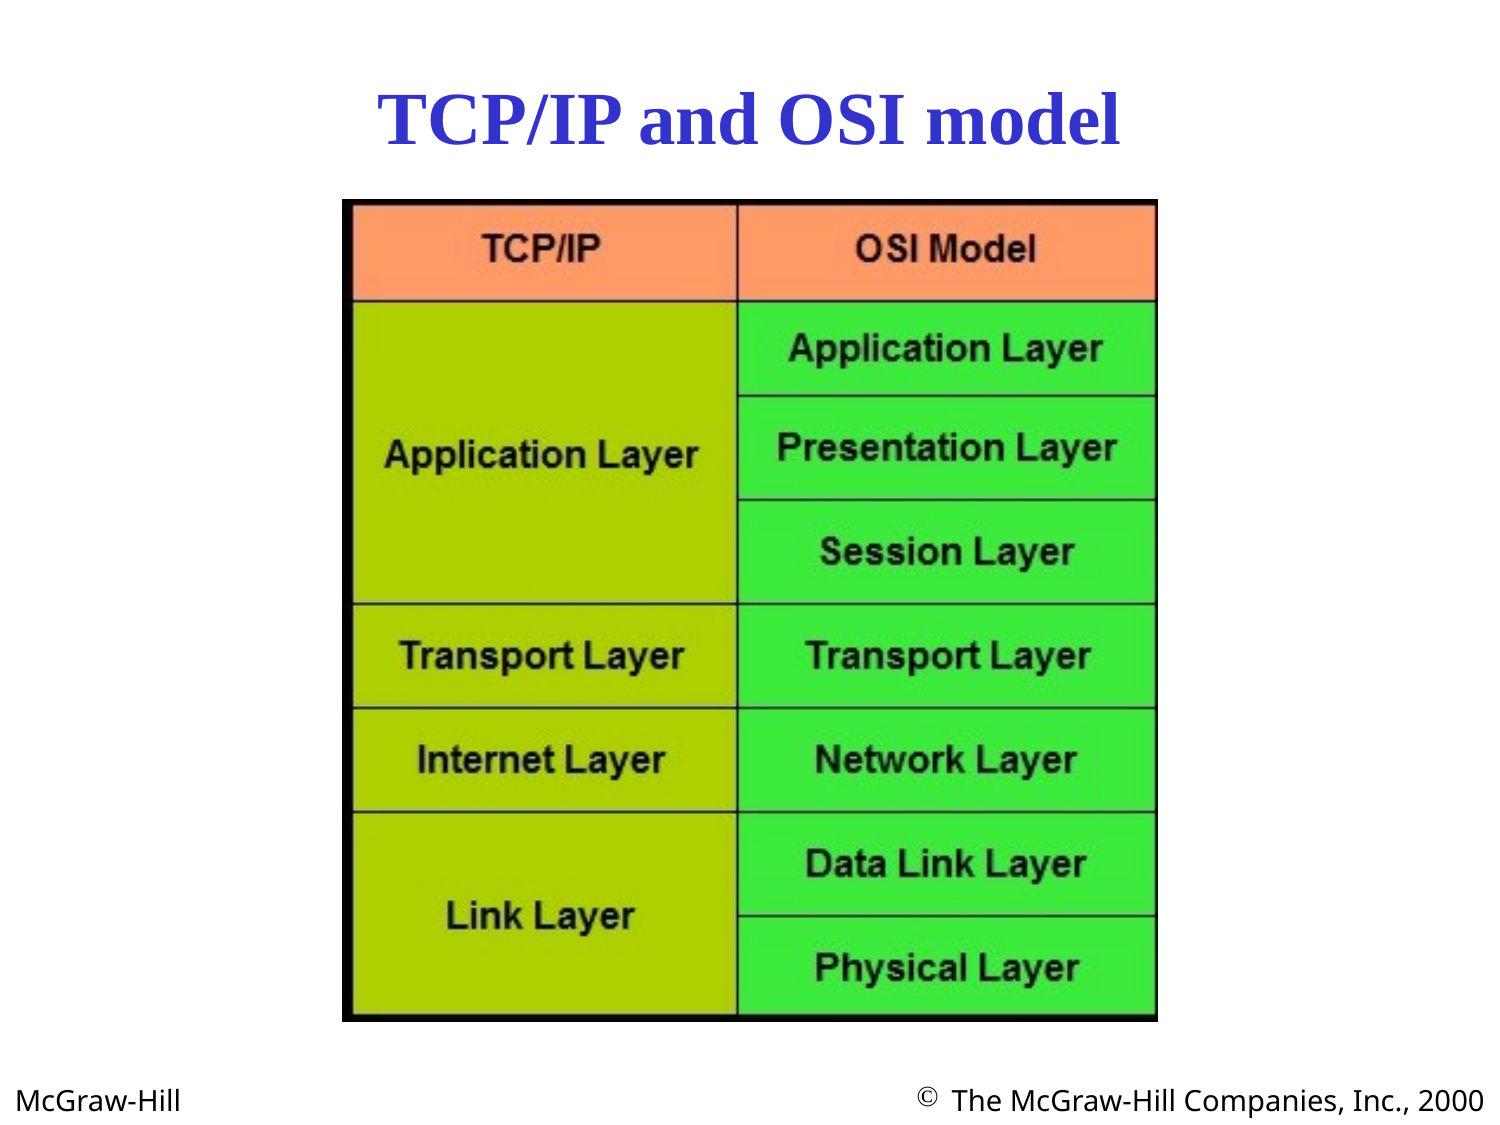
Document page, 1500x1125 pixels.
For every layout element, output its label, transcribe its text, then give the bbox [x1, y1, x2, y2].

text_box TCP/IP and OSI model [363, 62, 1137, 168]
picture [342, 199, 1158, 1022]
